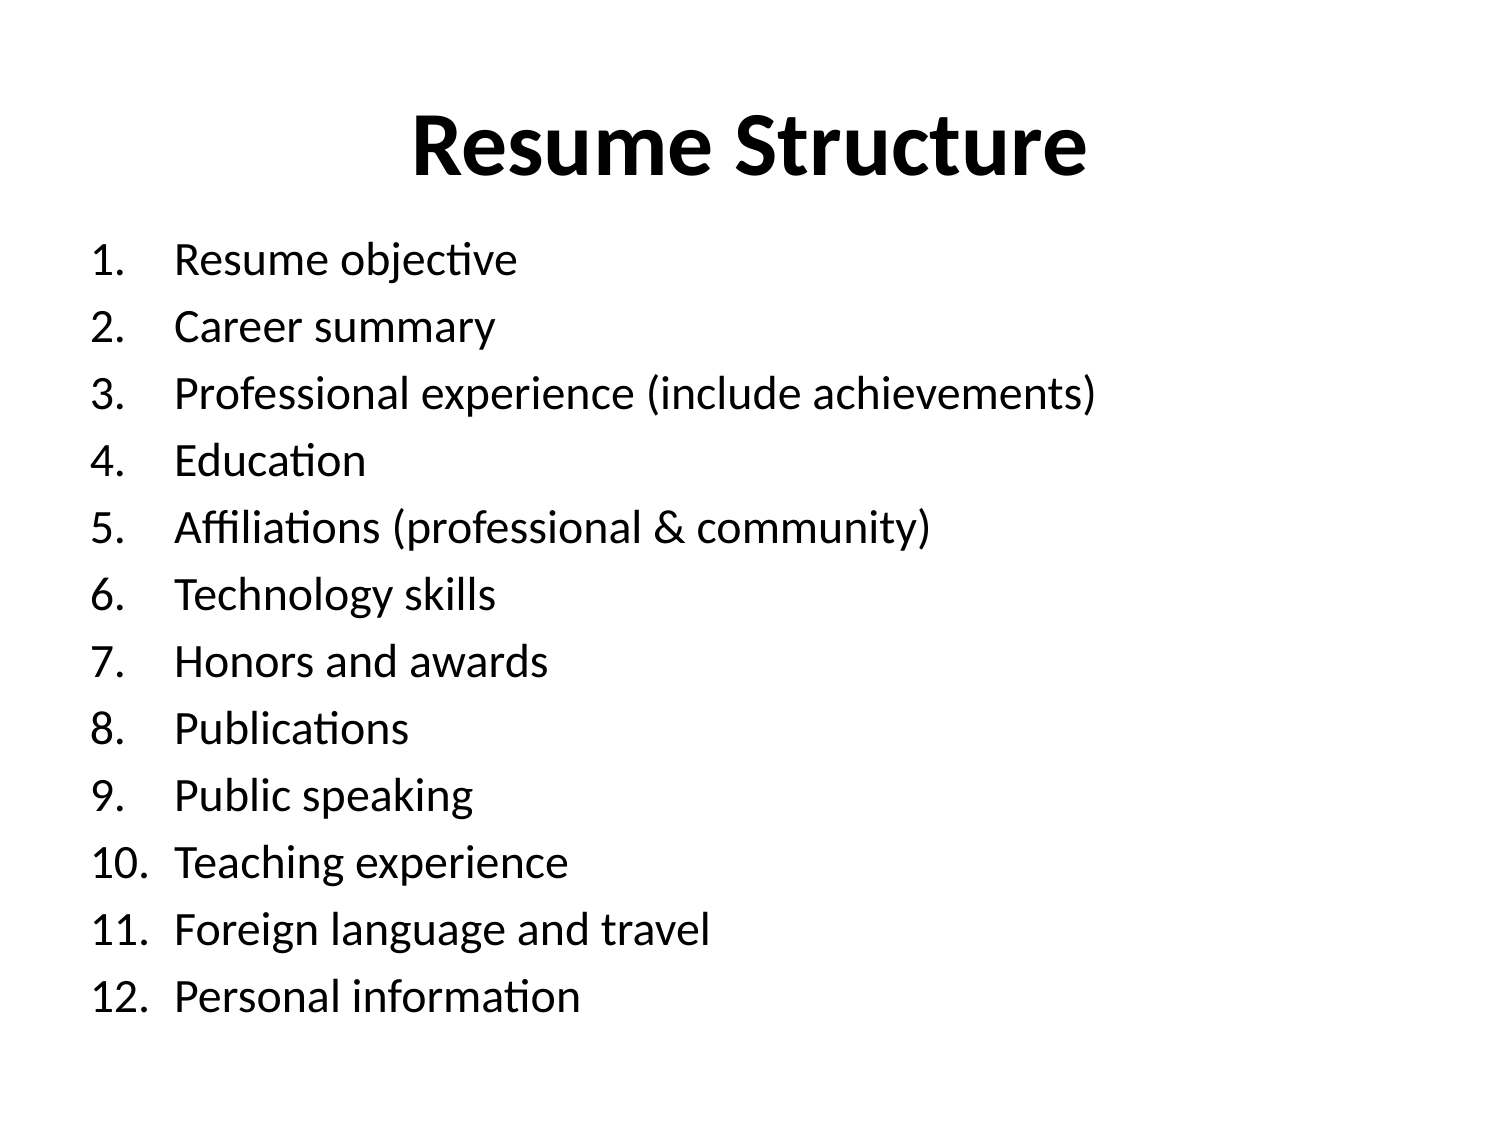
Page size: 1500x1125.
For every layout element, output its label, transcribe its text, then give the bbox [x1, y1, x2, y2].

text_box Resume objective Career summary Professional experience (include achievements) Education Affiliations (professional & community) Technology skills Honors and awards Publications Public speaking Teaching experience Foreign language and travel Personal information [75, 219, 1425, 1005]
text_box Resume Structure [75, 45, 1425, 219]
